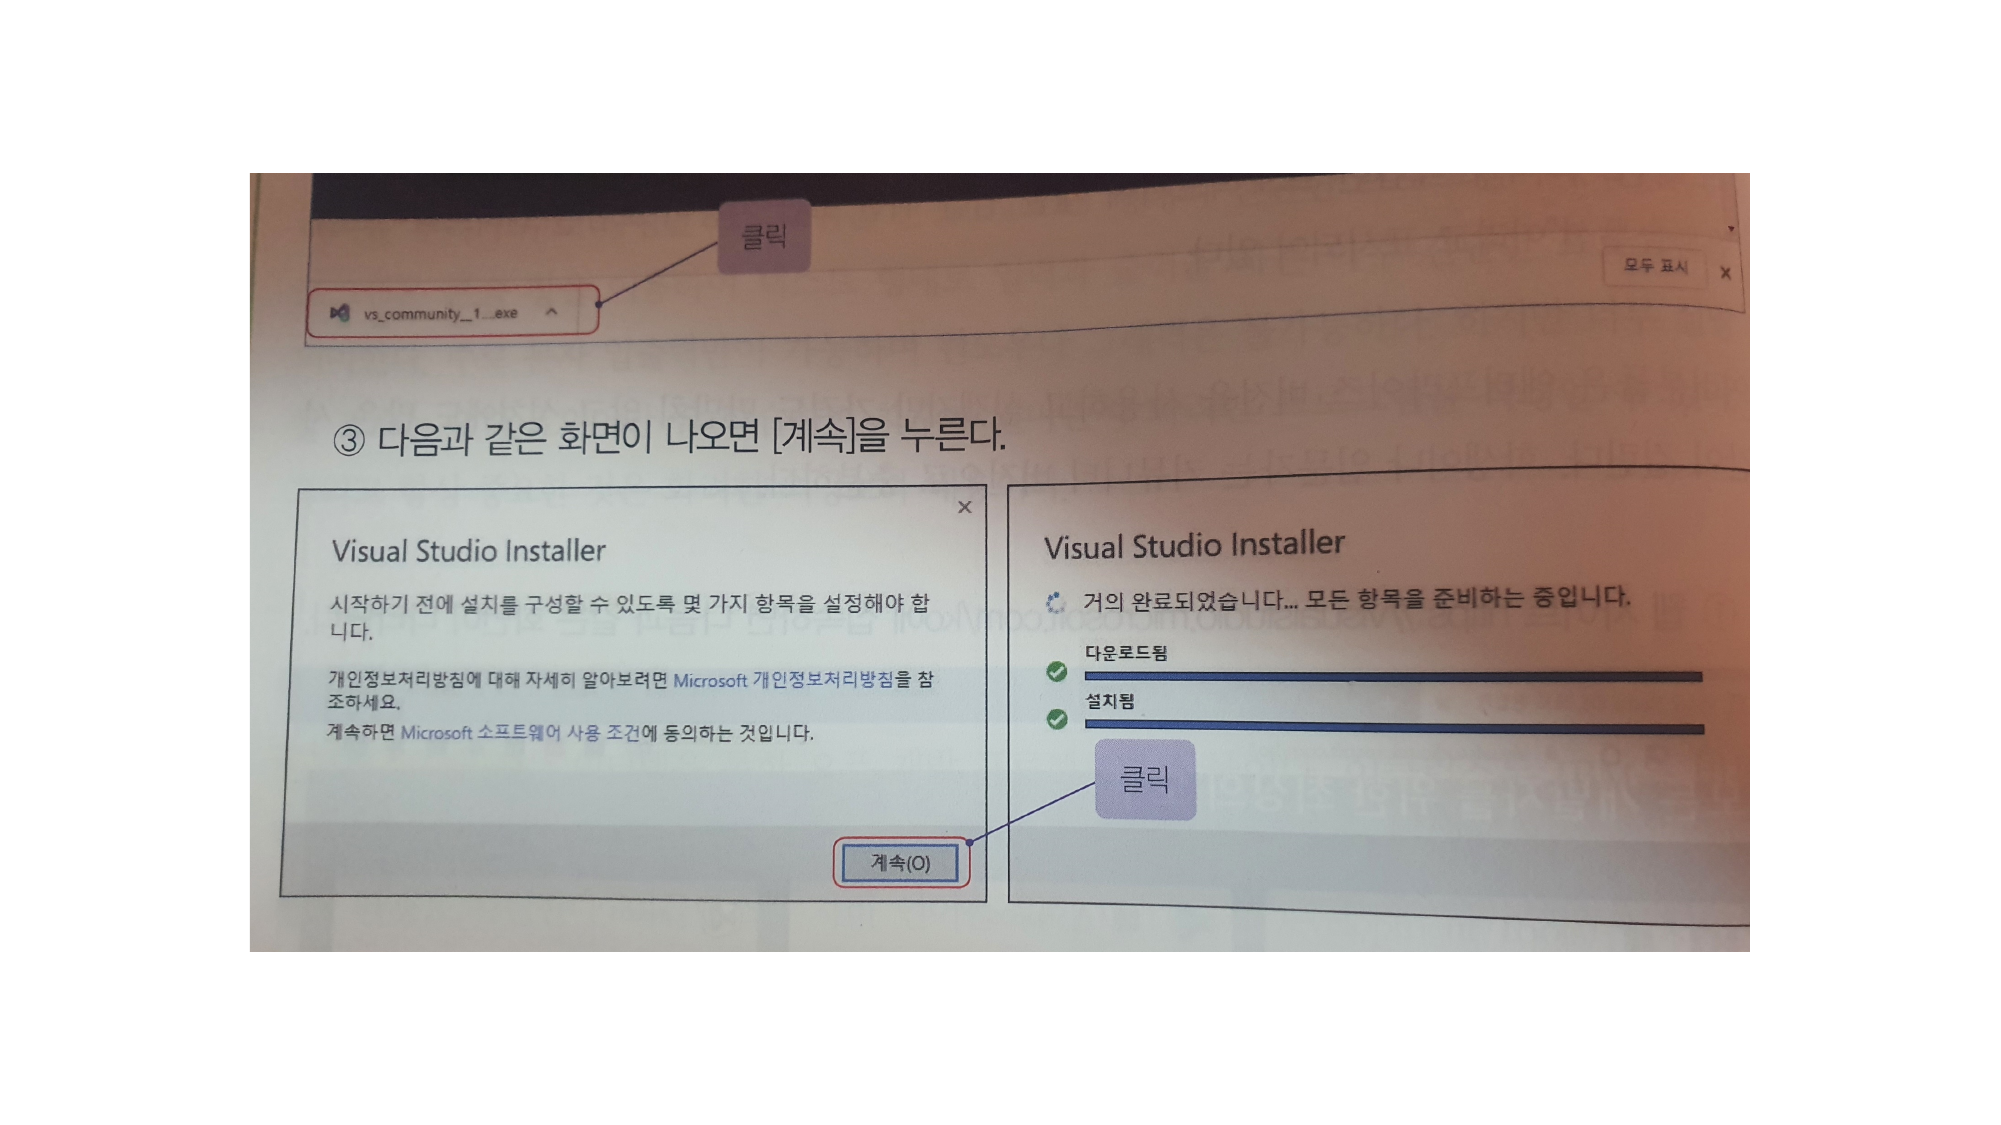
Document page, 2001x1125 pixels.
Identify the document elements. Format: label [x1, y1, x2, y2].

picture [249, 173, 1750, 952]
